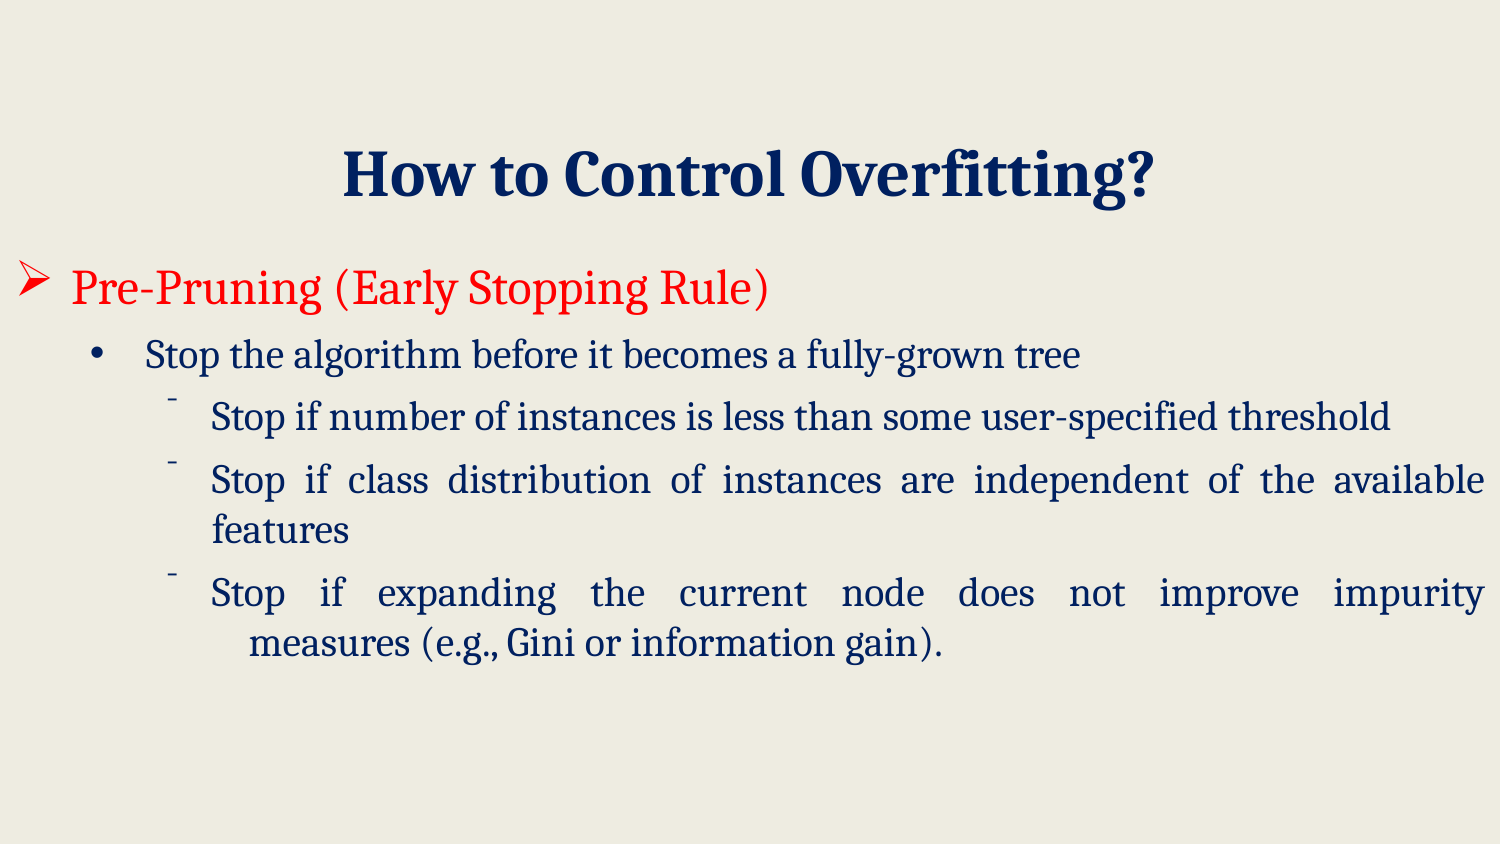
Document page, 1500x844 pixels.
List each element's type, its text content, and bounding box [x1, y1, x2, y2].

text_box Pre-Pruning (Early Stopping Rule) Stop the algorithm before it becomes a fully-grown tree Stop if number of instances is less than some user-specified threshold Stop if class distribution of instances are independent of the available features Stop if expanding the current node does not improve impurity measures (e.g., Gini or information gain). [0, 246, 1500, 745]
title How to Control Overfitting? [0, 121, 1500, 213]
